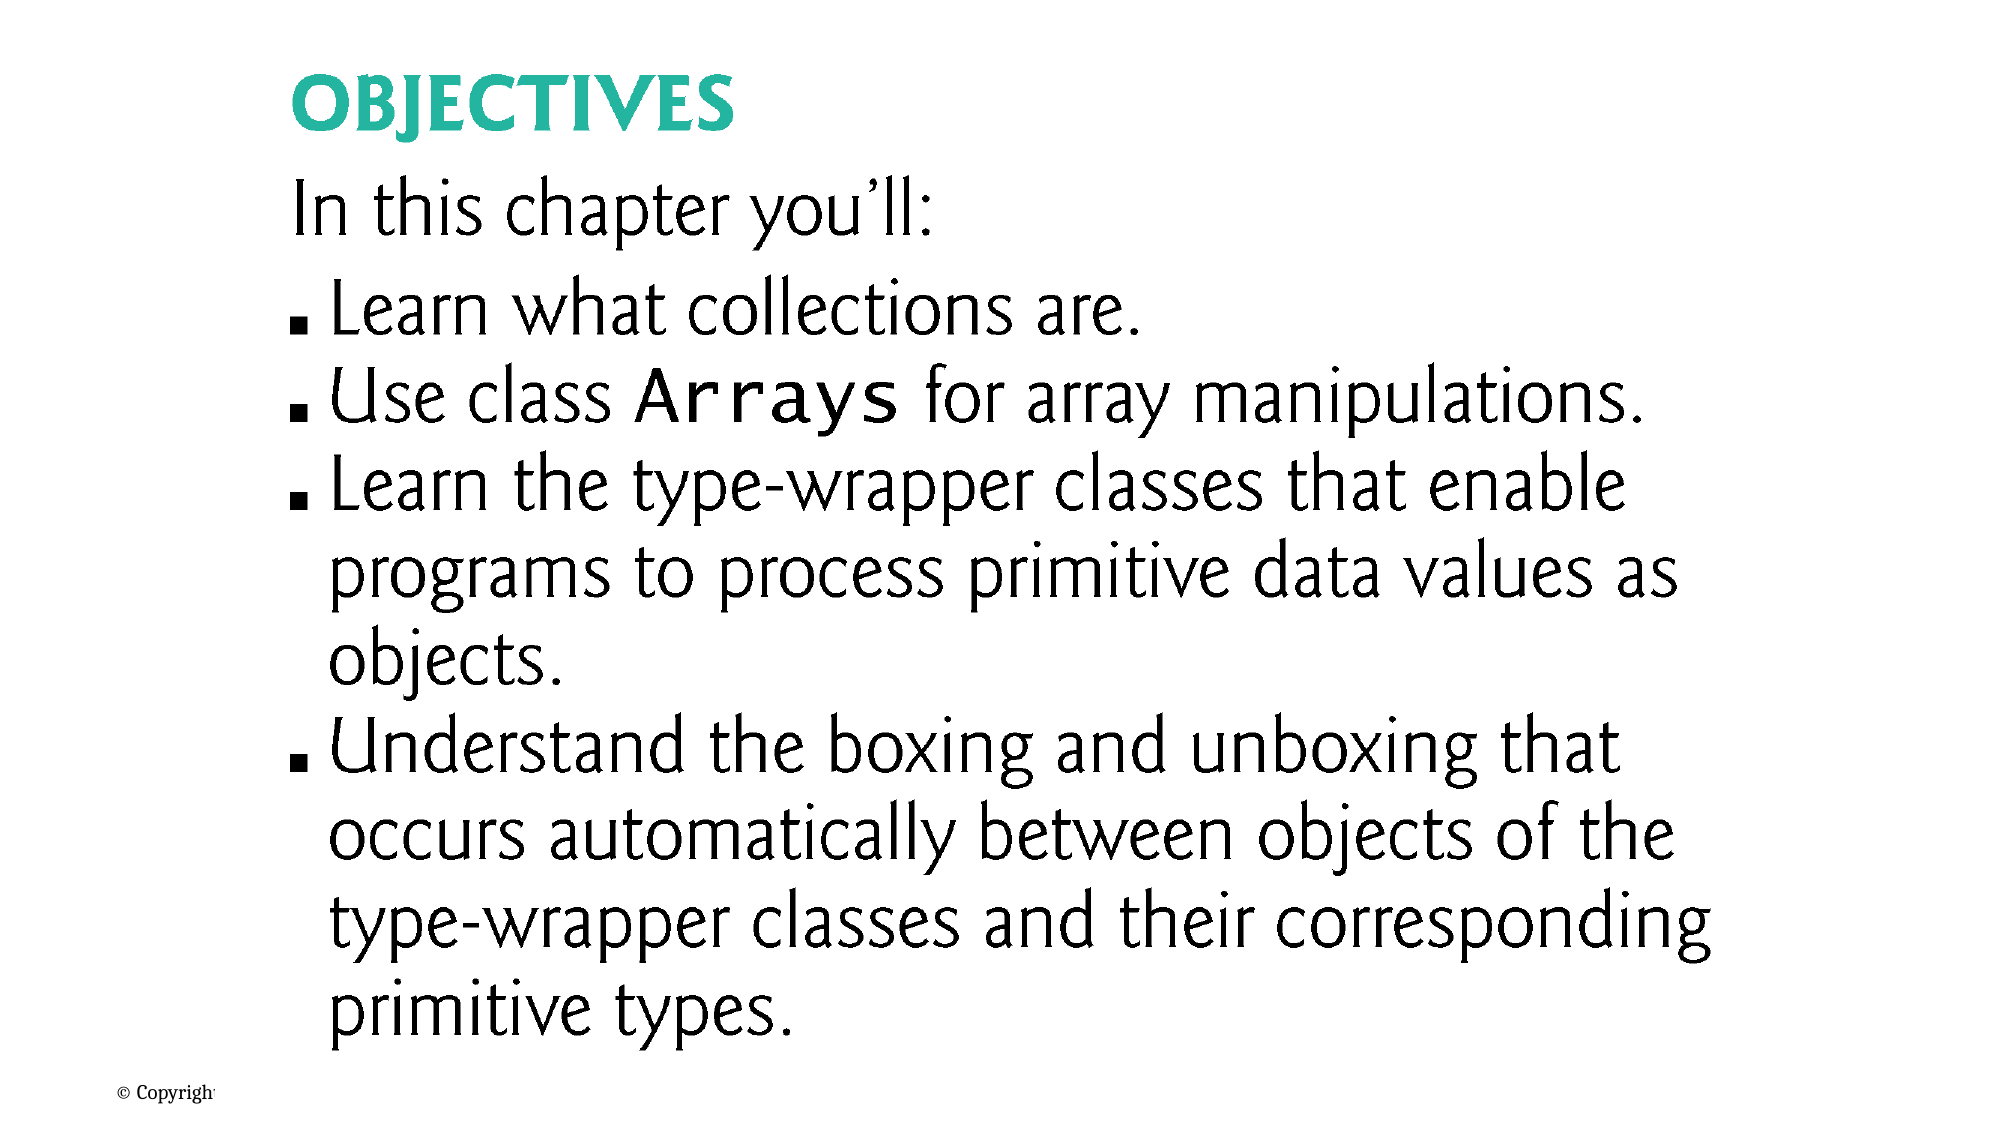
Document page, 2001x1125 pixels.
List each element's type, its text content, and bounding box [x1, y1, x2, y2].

footer © Copyright 1992-2018 by Pearson Education, Inc. All Rights Reserved. [99, 1051, 209, 1112]
picture [215, 0, 1785, 1125]
